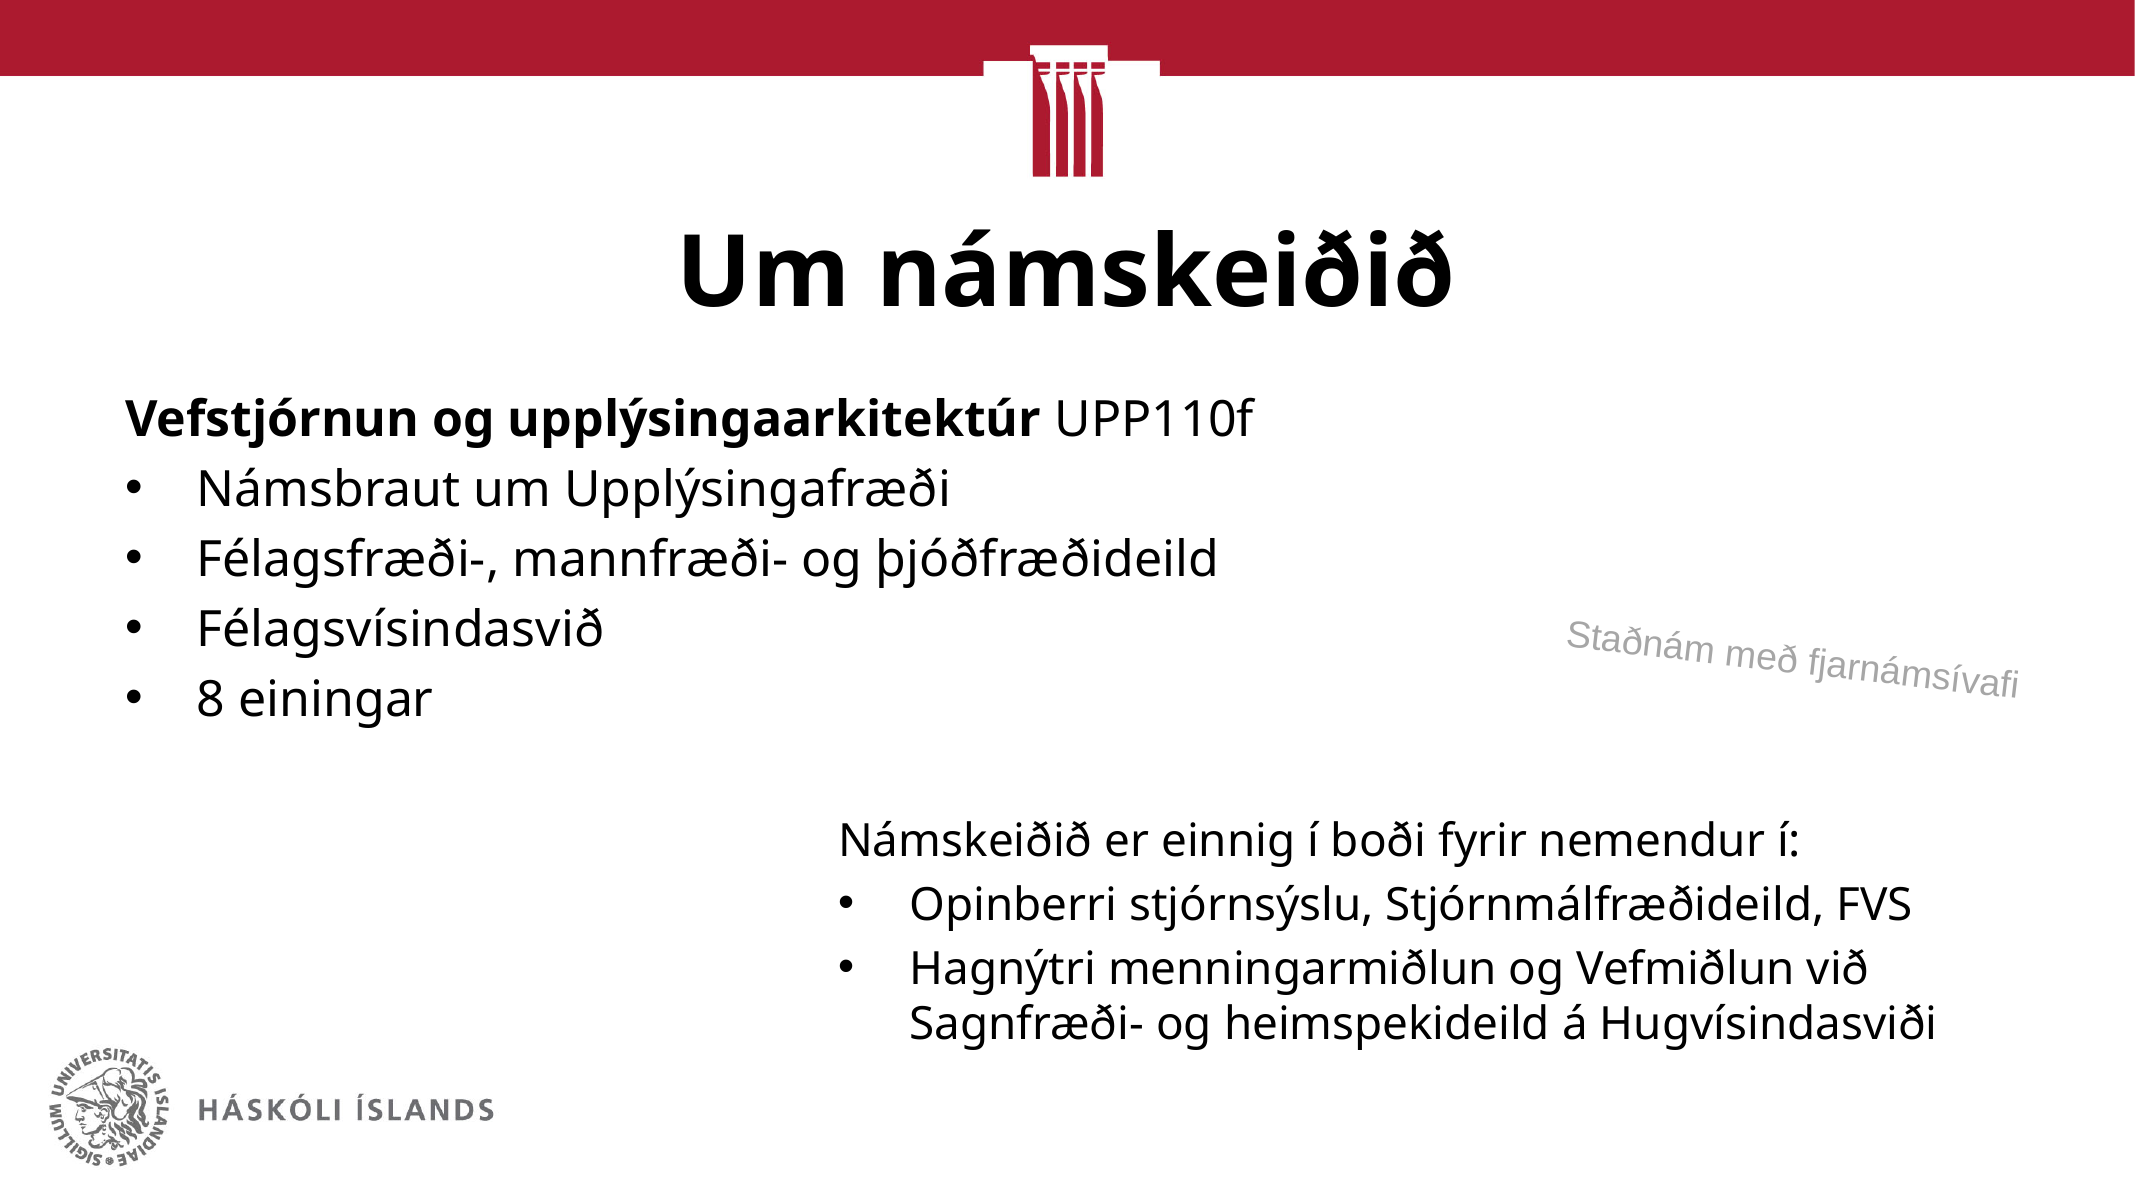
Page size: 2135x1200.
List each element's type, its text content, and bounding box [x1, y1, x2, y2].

list Námskeiðið er einnig í boði fyrir nemendur í: Opinberri stjórnsýslu, Stjórnmálfræðideild, FVS Hagnýtri menningarmiðlun og Vefmiðlun við Sagnfræði- og heimspekideild á Hugvísindasviði [819, 800, 2111, 1130]
picture [0, 0, 2135, 1200]
title Um námskeiðið [106, 166, 2028, 367]
text_box Staðnám með fjarnámsívafi [1548, 600, 2135, 728]
text_box Vefstjórnun og upplýsingaarkitektúr UPP110f Námsbraut um Upplýsingafræði Félagsfræði-, mannfræði- og þjóðfræðideild Félagsvísindasvið 8 einingar [106, 377, 1481, 707]
